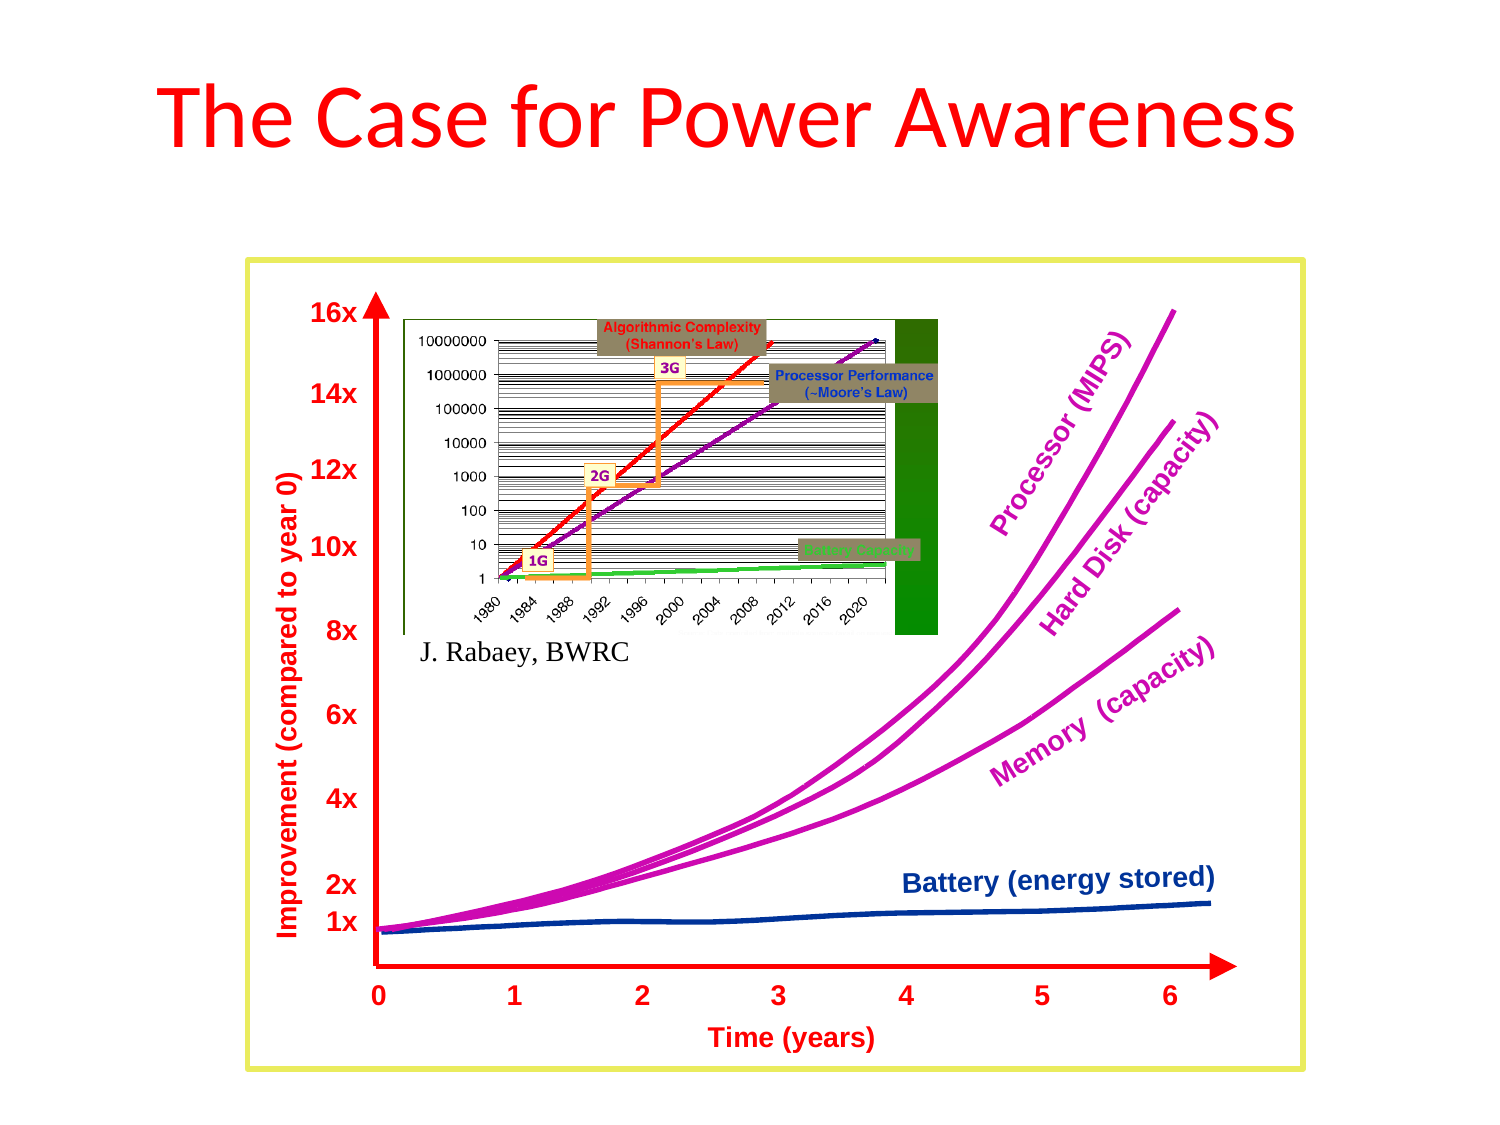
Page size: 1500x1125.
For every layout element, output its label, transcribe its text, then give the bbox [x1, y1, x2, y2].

title The Case for Power Awareness [39, 17, 1458, 205]
picture [243, 256, 1307, 1073]
